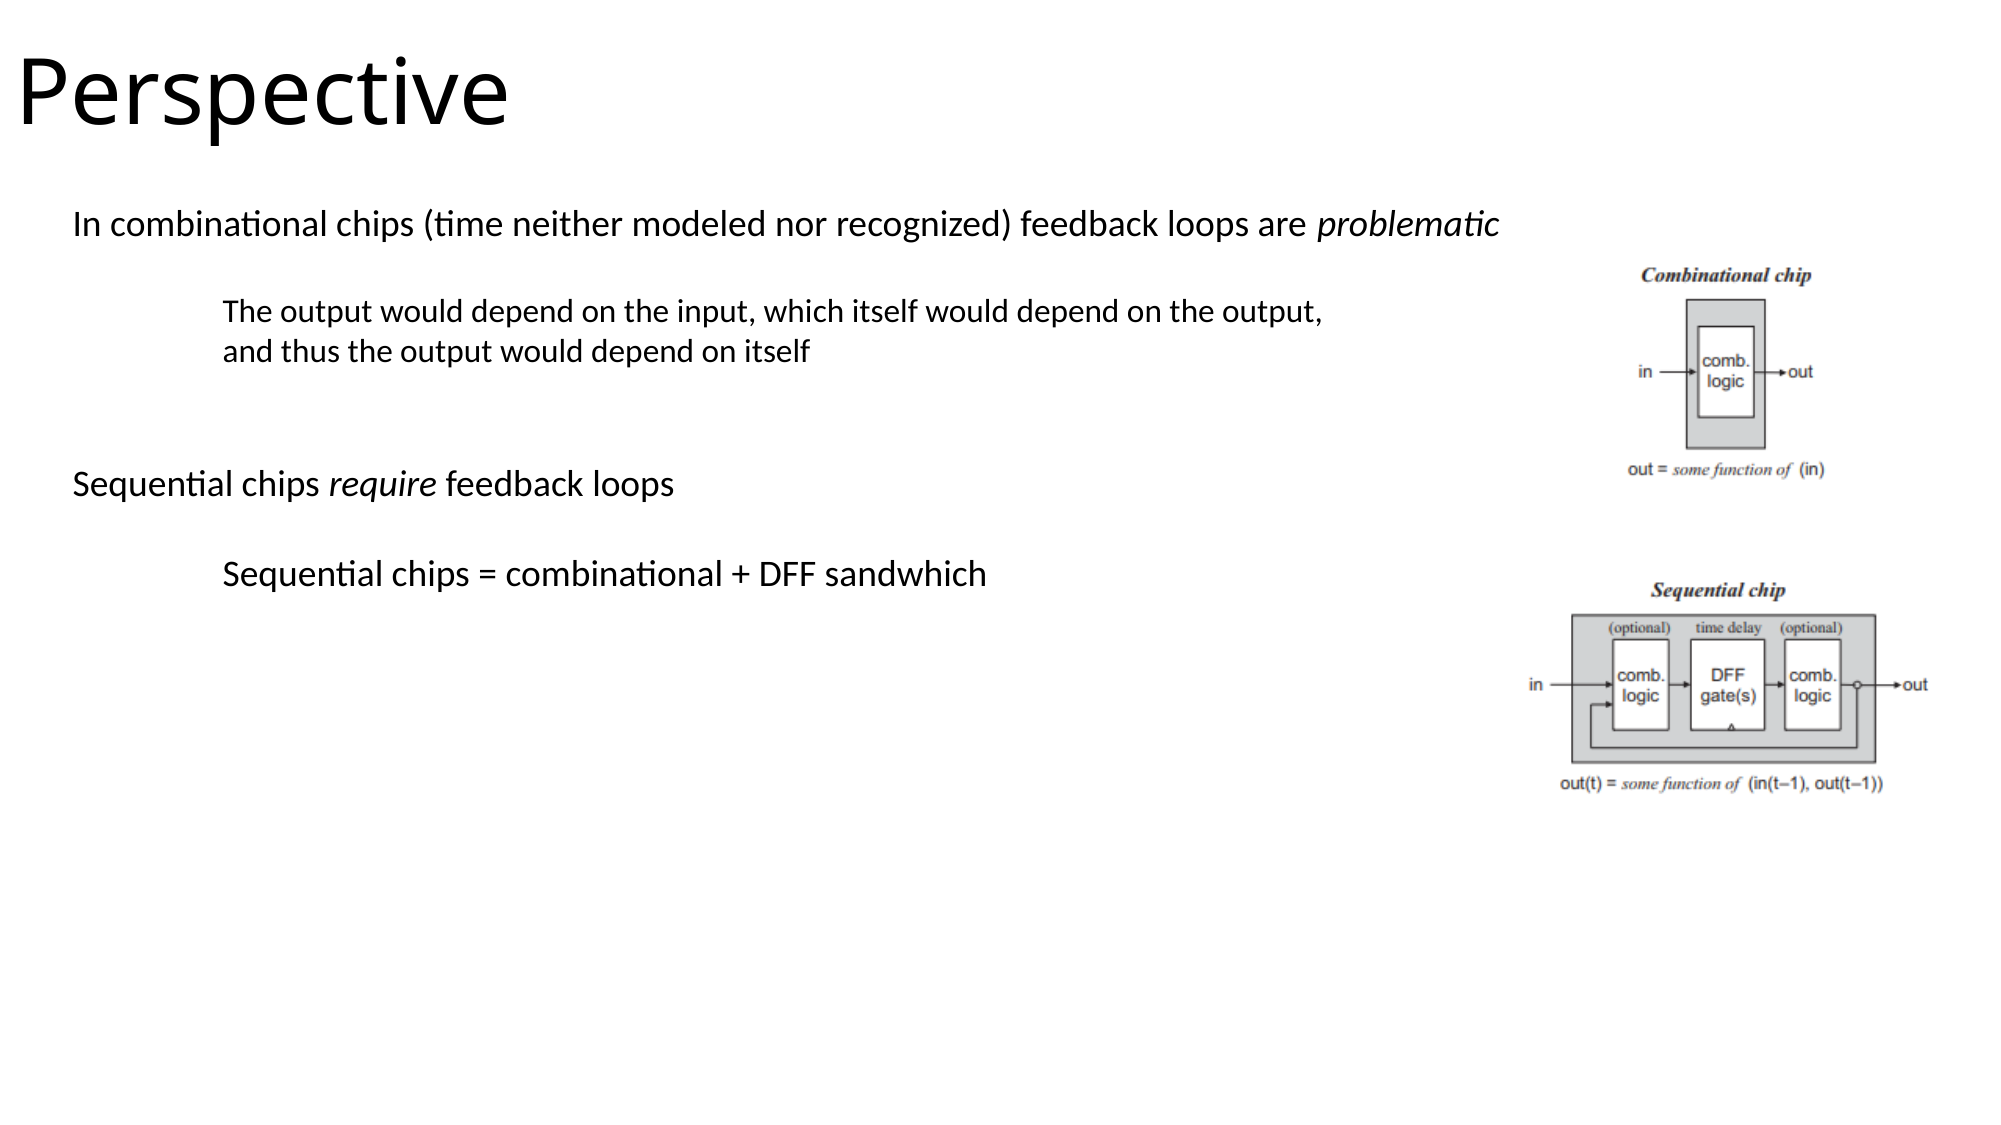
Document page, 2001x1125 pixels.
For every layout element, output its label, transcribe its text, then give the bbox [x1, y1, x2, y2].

title Perspective [0, 0, 2000, 204]
picture [1619, 260, 1836, 491]
picture [1523, 575, 1936, 806]
